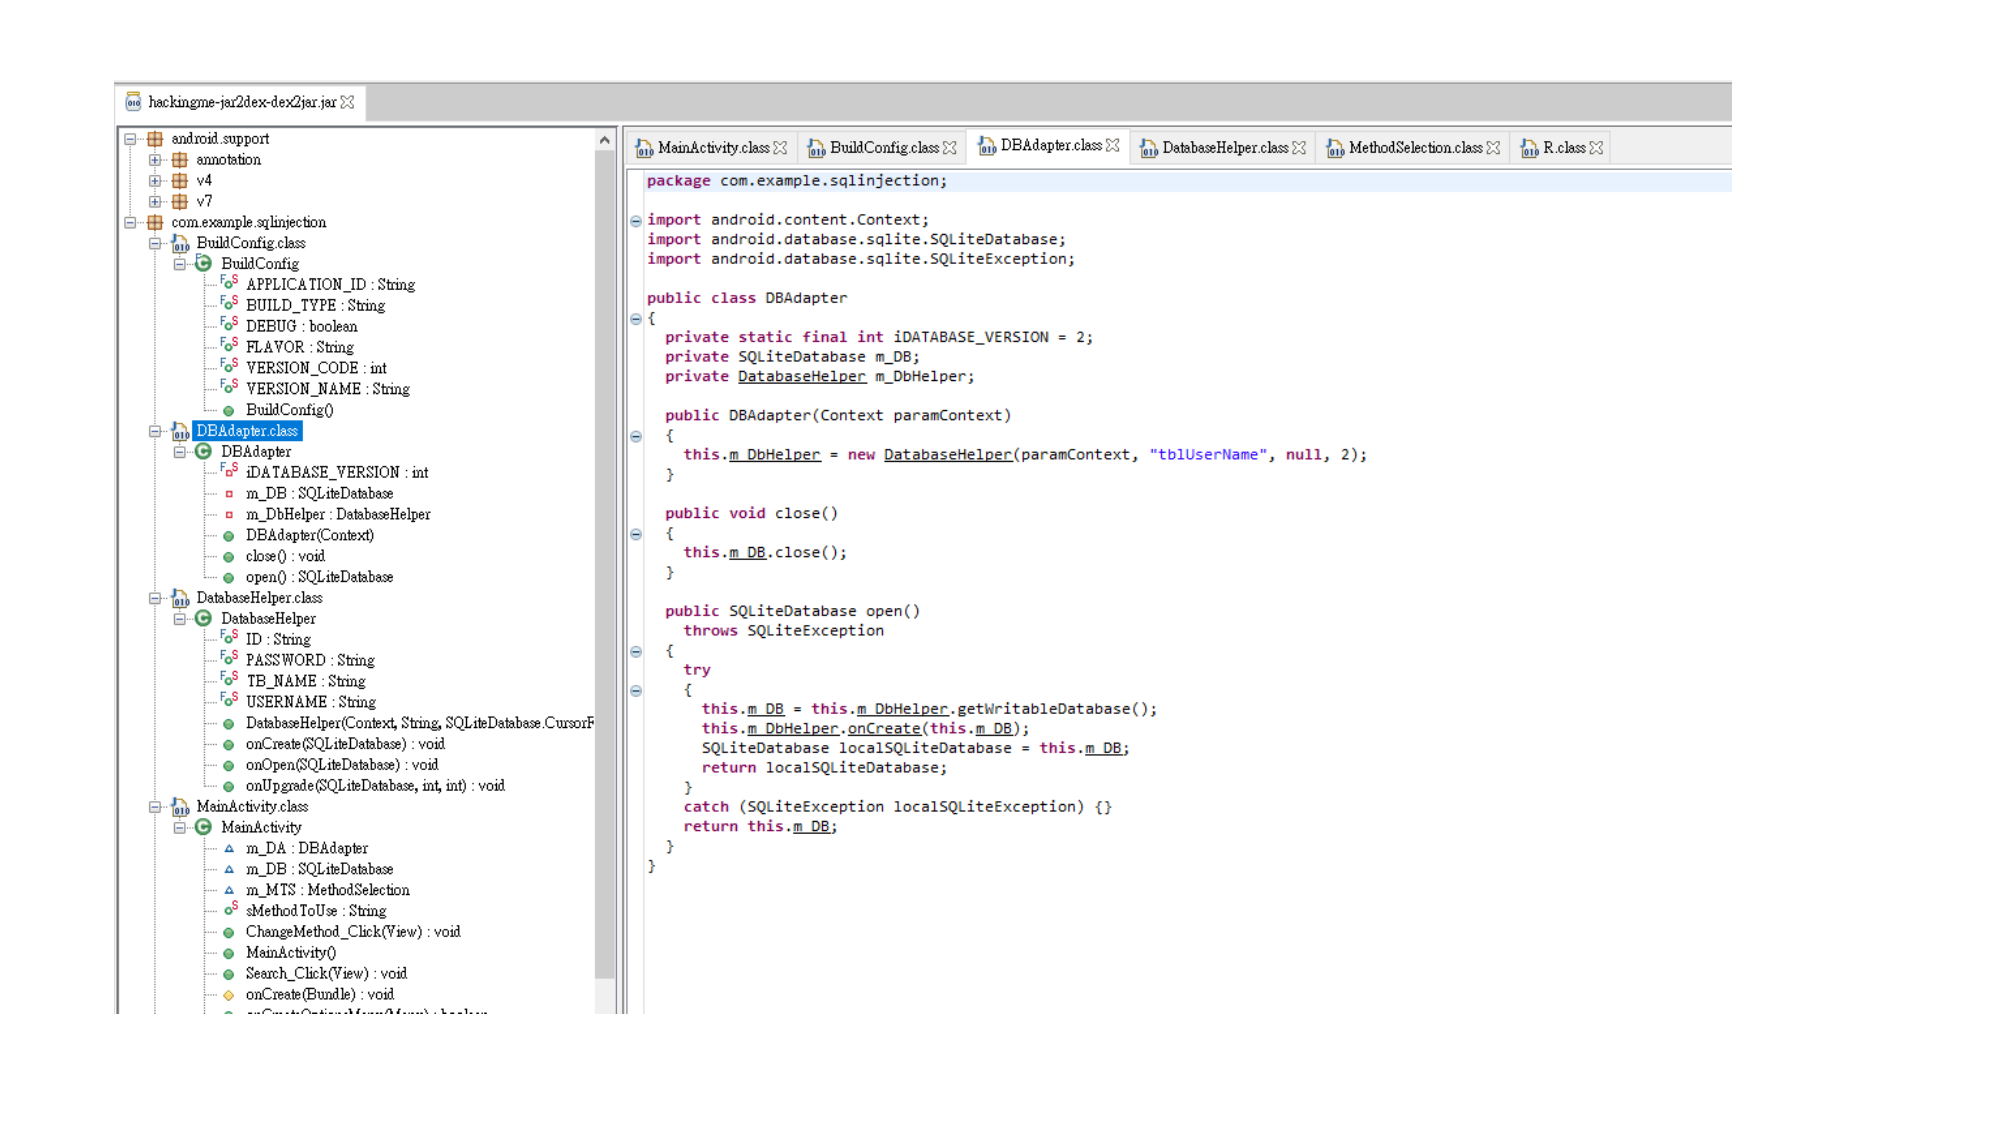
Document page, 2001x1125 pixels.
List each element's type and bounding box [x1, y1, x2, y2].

list [114, 80, 1732, 1014]
